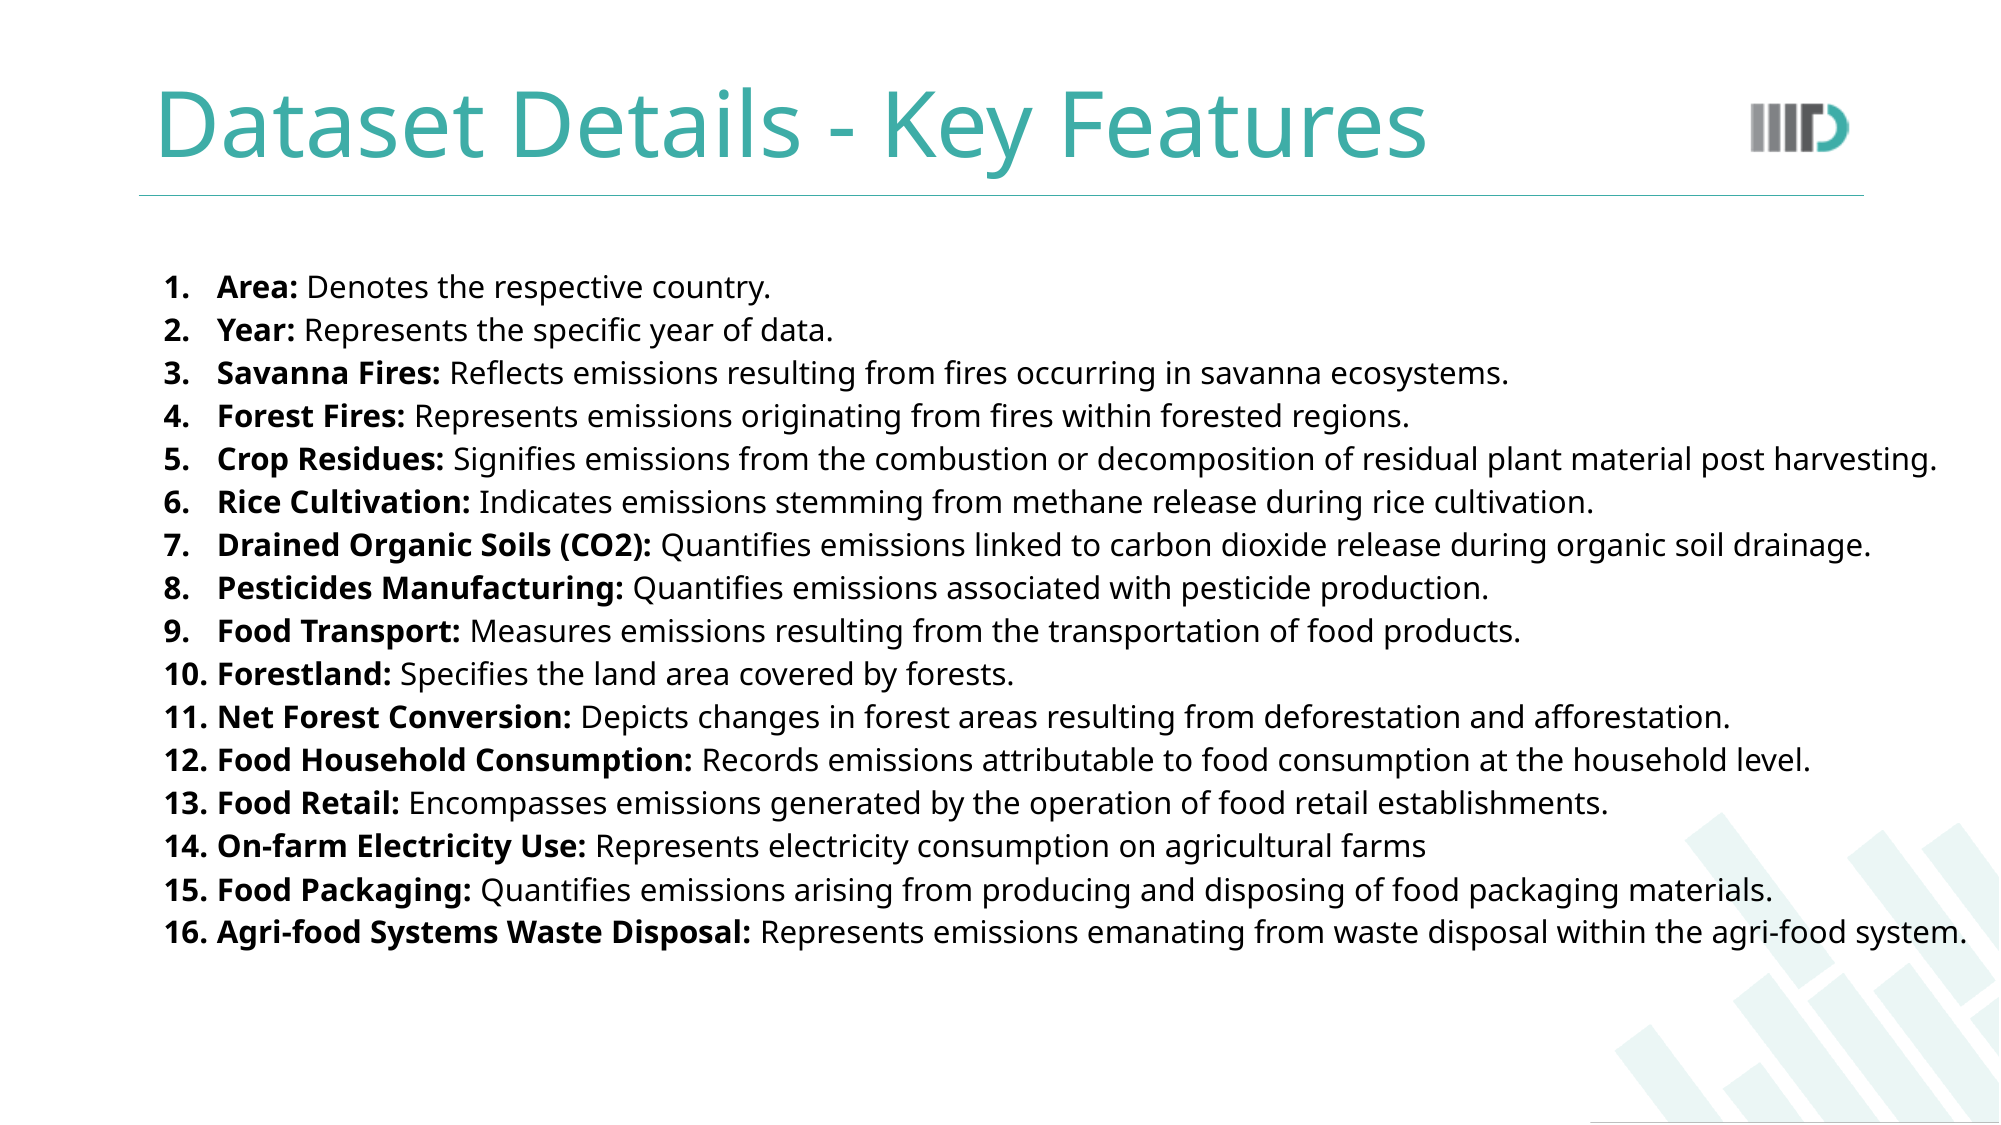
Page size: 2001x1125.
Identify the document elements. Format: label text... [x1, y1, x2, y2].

text_box Area: Denotes the respective country. Year: Represents the specific year of data. Savanna Fires: Reflects emissions resulting from fires occurring in savanna ecosystems. Forest Fires: Represents emissions originating from fires within forested regions. Crop Residues: Signifies emissions from the combustion or decomposition of residual plant material post harvesting. Rice Cultivation: Indicates emissions stemming from methane release during rice cultivation. Drained Organic Soils (CO2): Quantifies emissions linked to carbon dioxide release during organic soil drainage. Pesticides Manufacturing: Quantifies emissions associated with pesticide production. Food Transport: Measures emissions resulting from the transportation of food products. Forestland: Specifies the land area covered by forests. Net Forest Conversion: Depicts changes in forest areas resulting from deforestation and afforestation. Food Household Consumption: Records emissions attributable to food consumption at the household level. Food Retail: Encompasses emissions generated by the operation of food retail establishments. On-farm Electricity Use: Represents electricity consumption on agricultural farms Food Packaging: Quantifies emissions arising from producing and disposing of food packaging materials. Agri-food Systems Waste Disposal: Represents emissions emanating from waste disposal within the agri-food system. [126, 246, 2000, 1009]
title Dataset Details - Key Features [138, 60, 1689, 196]
picture [1732, 91, 1864, 165]
picture [1590, 1009, 2000, 1125]
